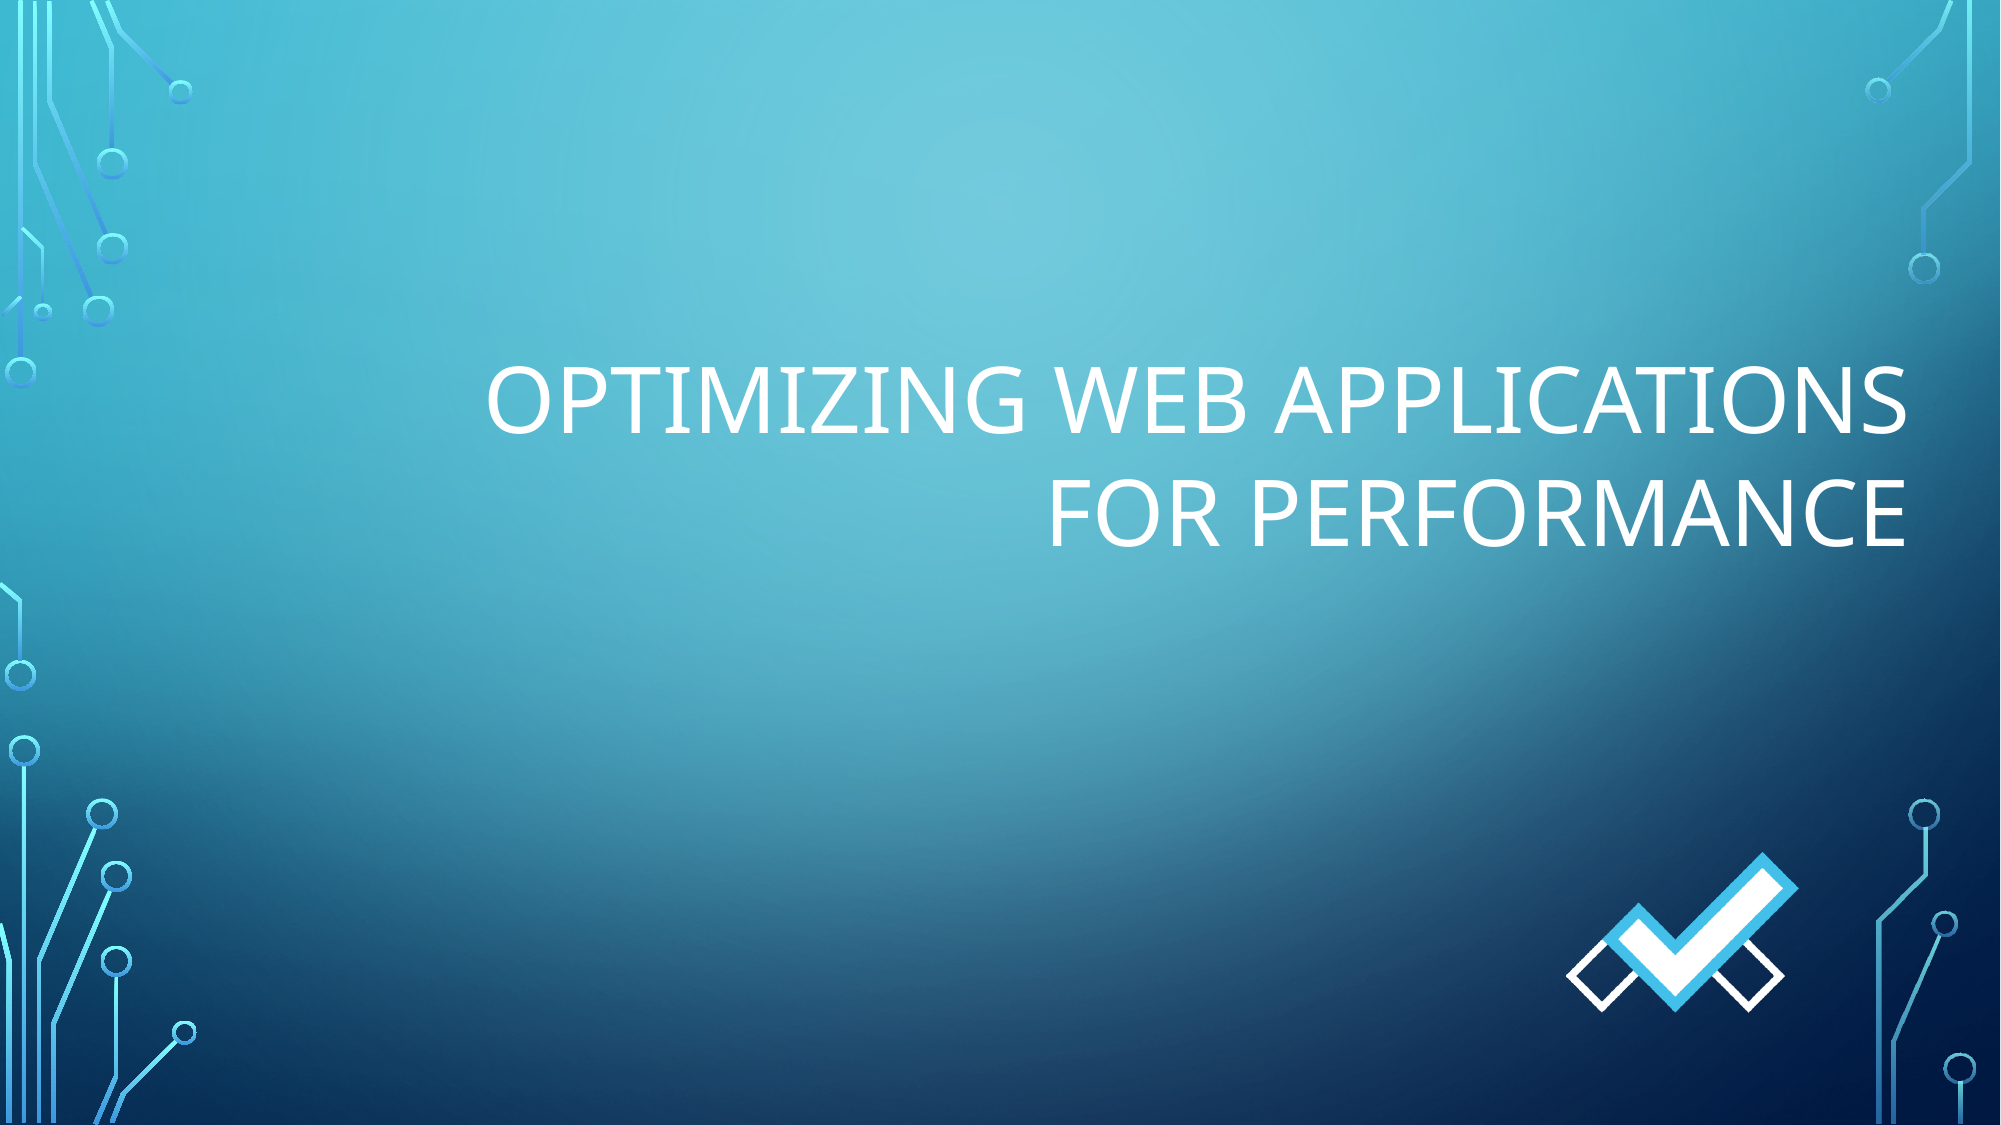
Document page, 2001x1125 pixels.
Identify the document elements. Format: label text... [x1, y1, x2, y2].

picture [1562, 845, 1801, 1020]
title OPTIMIZING Web Applications for Performance [461, 335, 1911, 578]
